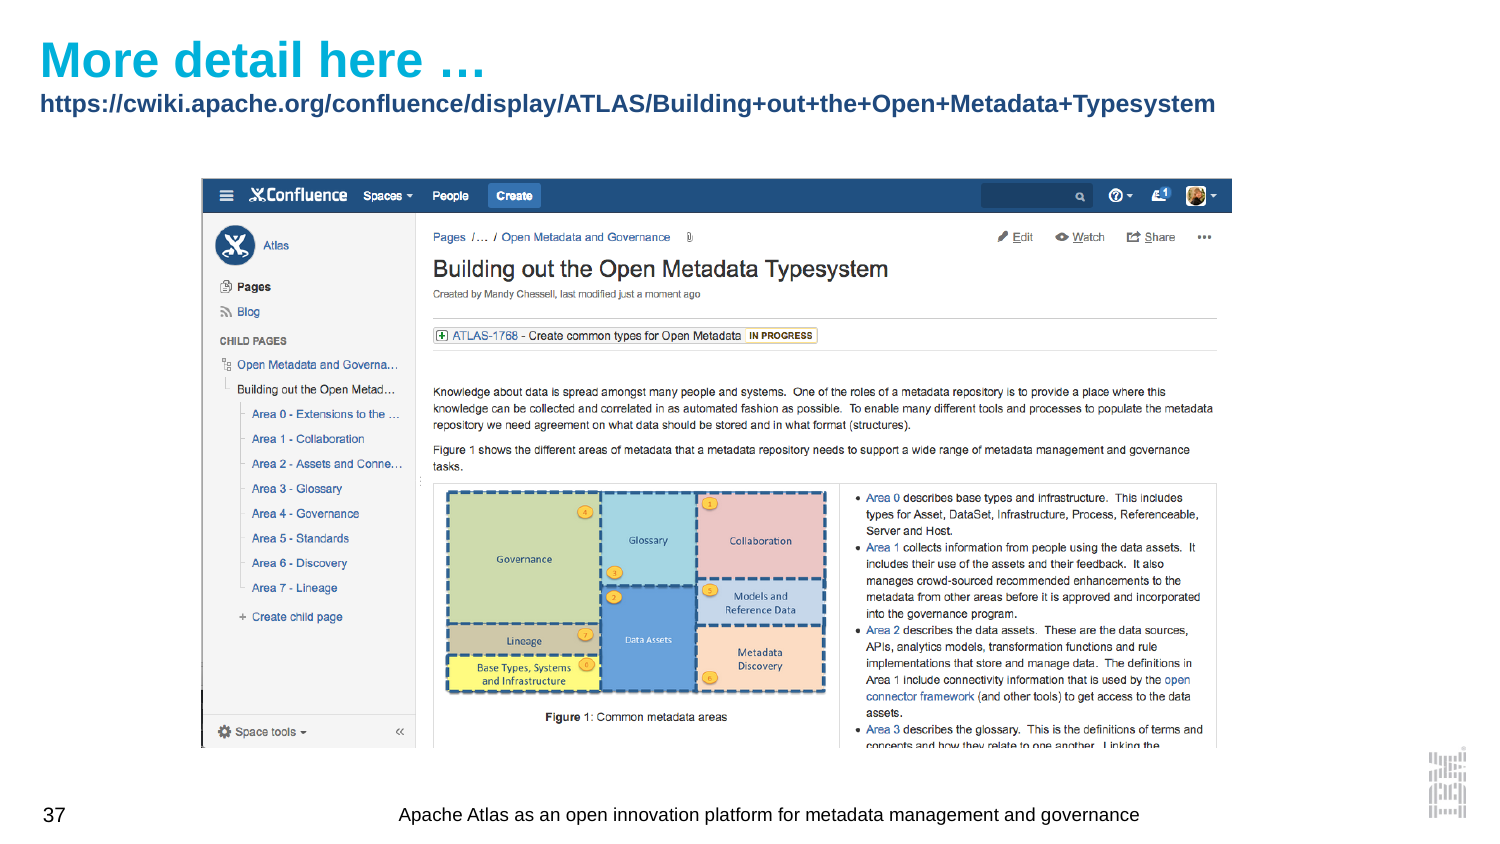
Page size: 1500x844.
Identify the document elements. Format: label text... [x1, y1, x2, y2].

title More detail here … https://cwiki.apache.org/confluence/display/ATLAS/Building+out+the+Open+Metadata+Typesystem [25, 20, 1463, 161]
picture [201, 178, 1232, 748]
picture [1429, 746, 1466, 818]
